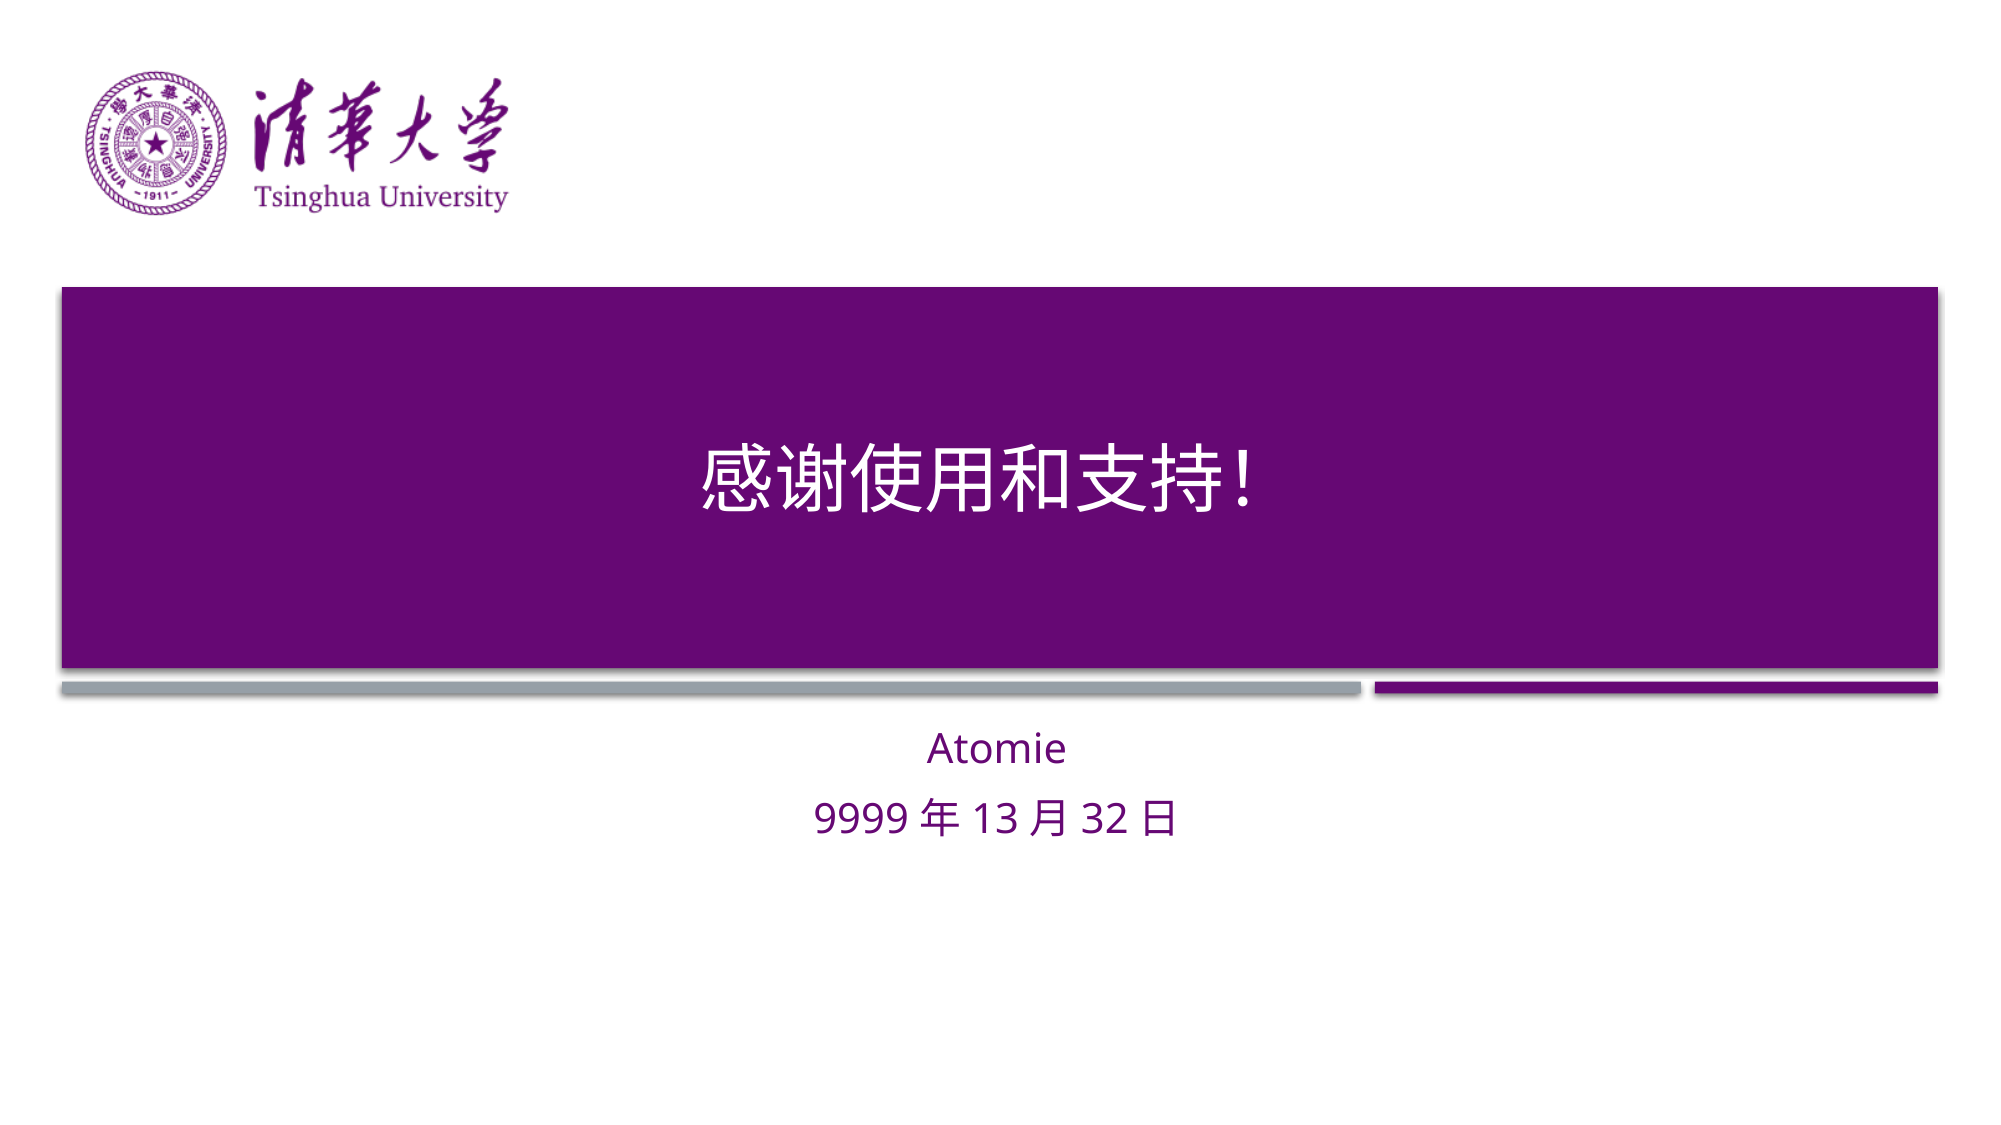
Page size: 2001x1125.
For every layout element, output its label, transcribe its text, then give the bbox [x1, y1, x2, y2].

title 感谢使用和支持！ [98, 315, 1902, 637]
subtitle Atomie 9999年13月32日 [95, 713, 1899, 934]
